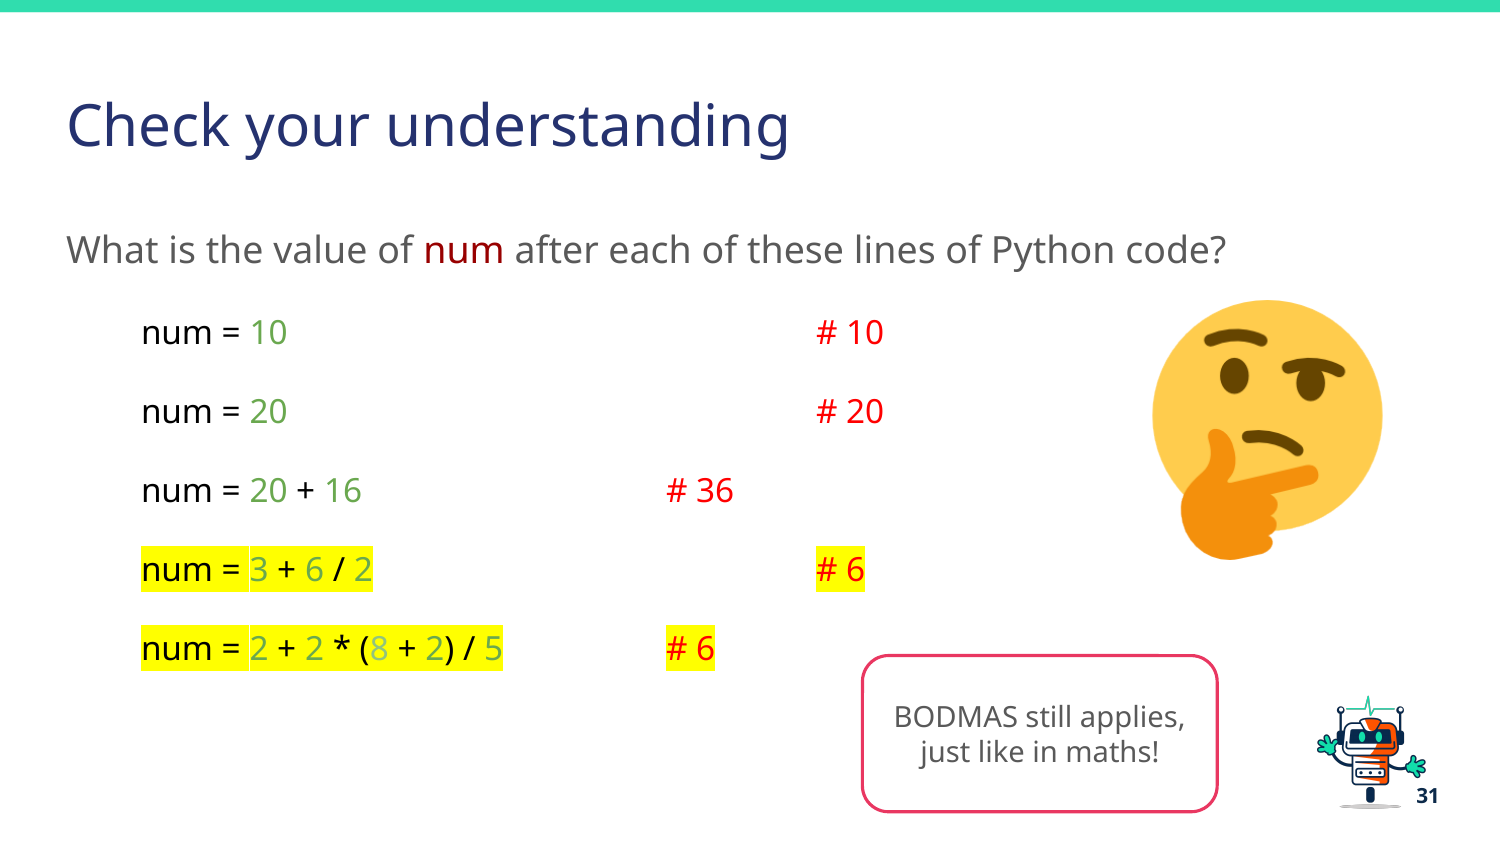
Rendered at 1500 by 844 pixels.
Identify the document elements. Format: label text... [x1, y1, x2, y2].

picture [1309, 687, 1435, 812]
title Check your understanding [51, 72, 1449, 167]
slide_number 31 [1364, 764, 1455, 830]
picture [1137, 300, 1397, 560]
list What is the value of num after each of these lines of Python code? num = 10 # 10 num = 20 # 20 num = 20 + 16 # 36 num = 3 + 6 / 2 # 6 num = 2 + 2 * (8 + 2) / 5 # 6 [51, 189, 1449, 689]
text_box [0, 0, 1500, 13]
text_box BODMAS still applies, just like in maths! [862, 655, 1218, 812]
